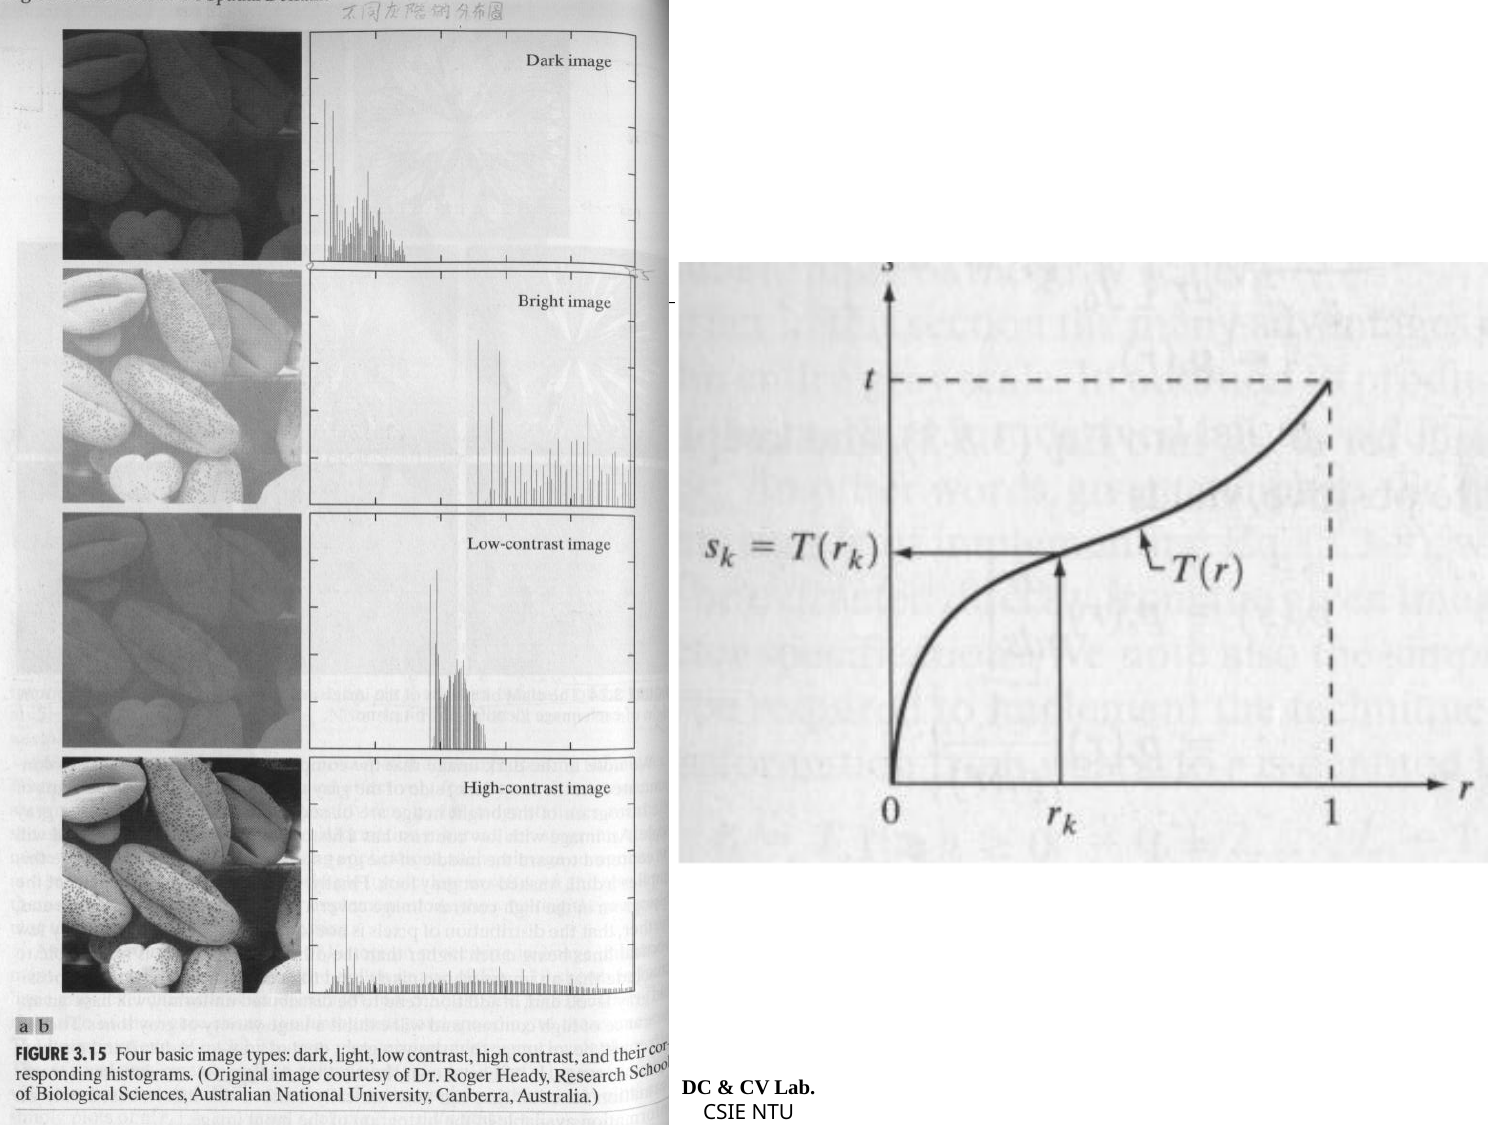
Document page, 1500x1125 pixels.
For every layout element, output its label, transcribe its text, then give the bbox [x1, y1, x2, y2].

picture [674, 262, 1488, 868]
picture [0, 0, 669, 1125]
footer DC & CV Lab. CSIE NTU [669, 1066, 987, 1125]
